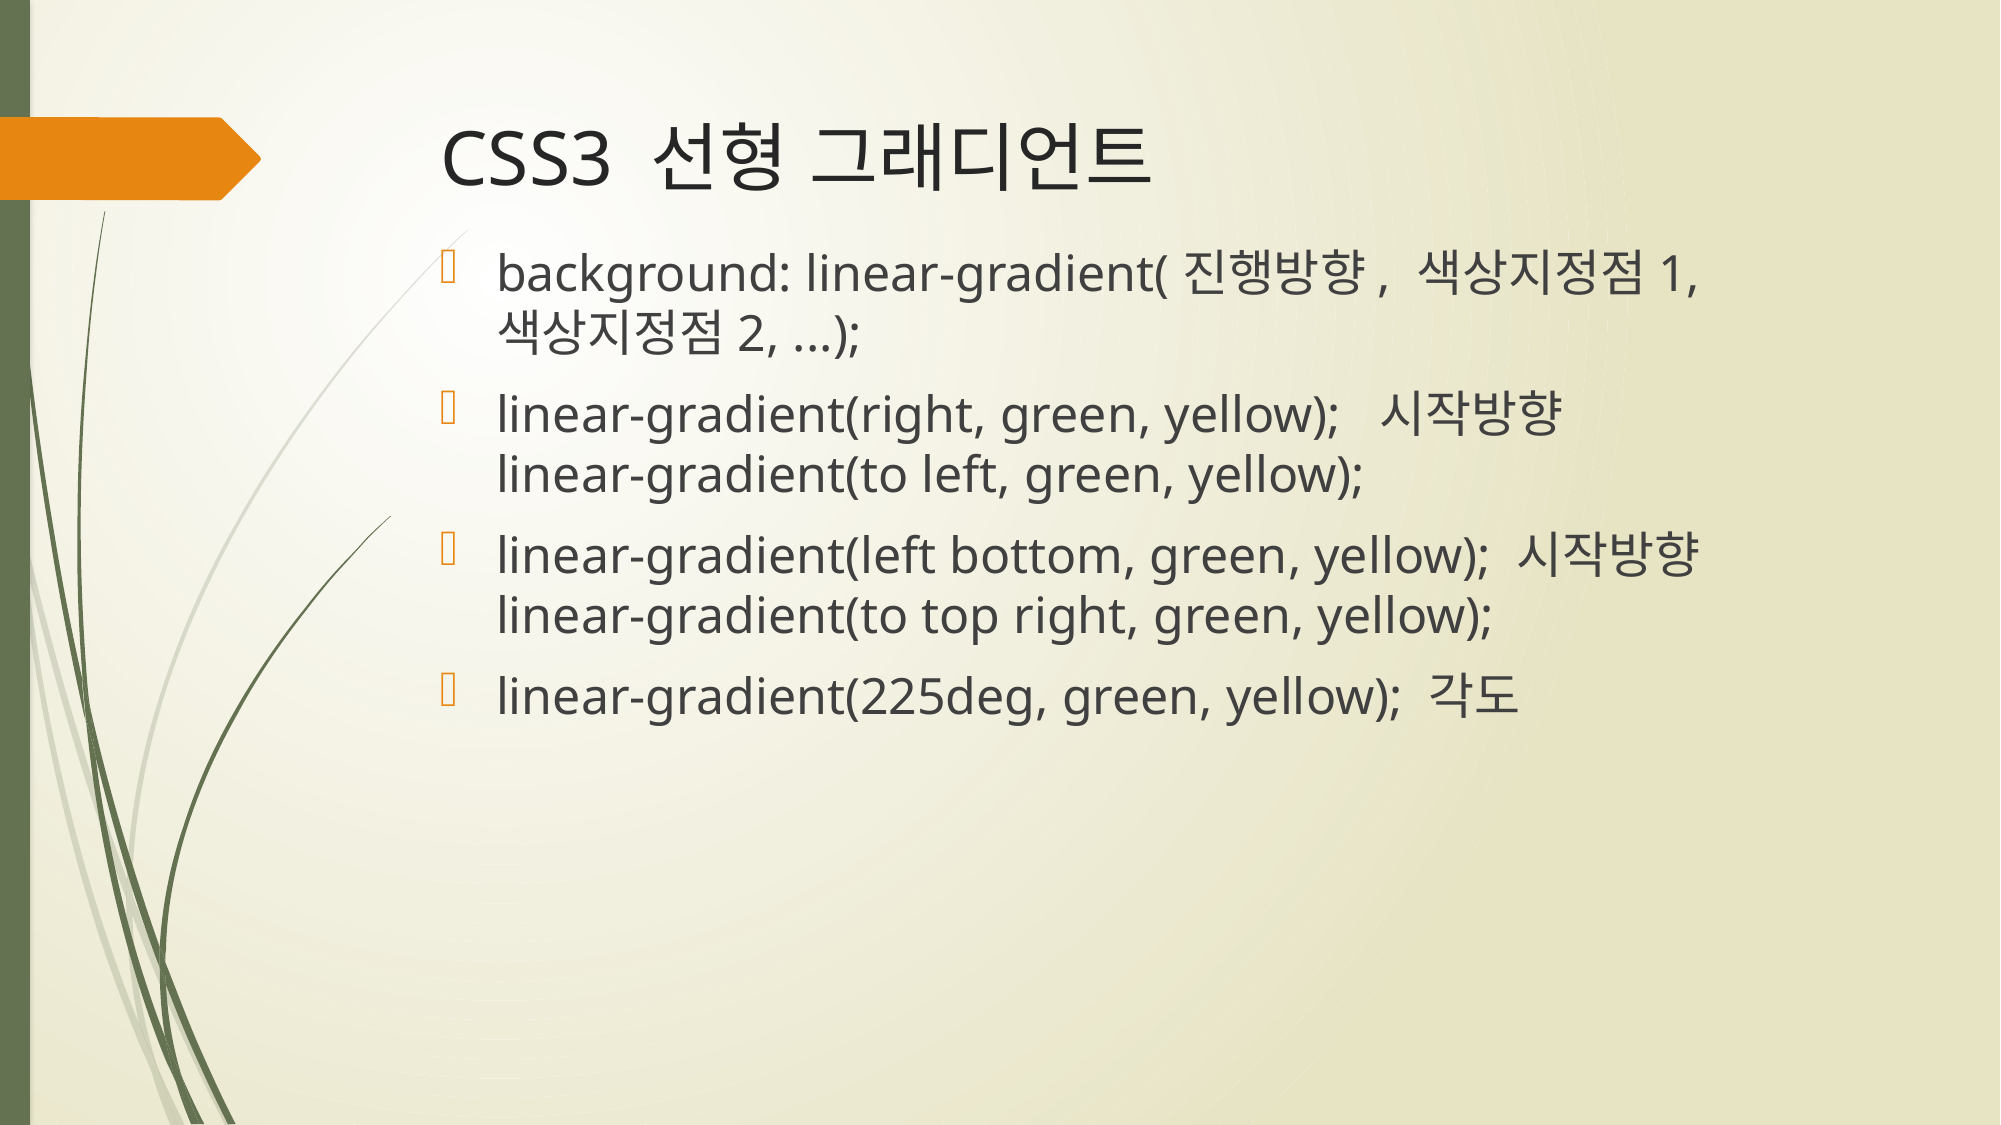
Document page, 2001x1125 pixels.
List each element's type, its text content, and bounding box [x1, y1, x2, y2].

title CSS3 선형 그래디언트 [425, 102, 1888, 234]
list background: linear-gradient(진행방향, 색상지정점1, 색상지정점2, ...); linear-gradient(right, green, yellow); 시작방향 linear-gradient(to left, green, yellow); linear-gradient(left bottom, green, yellow); 시작방향 linear-gradient(to top right, green, yellow); linear-gradient(225deg, green, yellow); 각도 [424, 234, 1888, 970]
